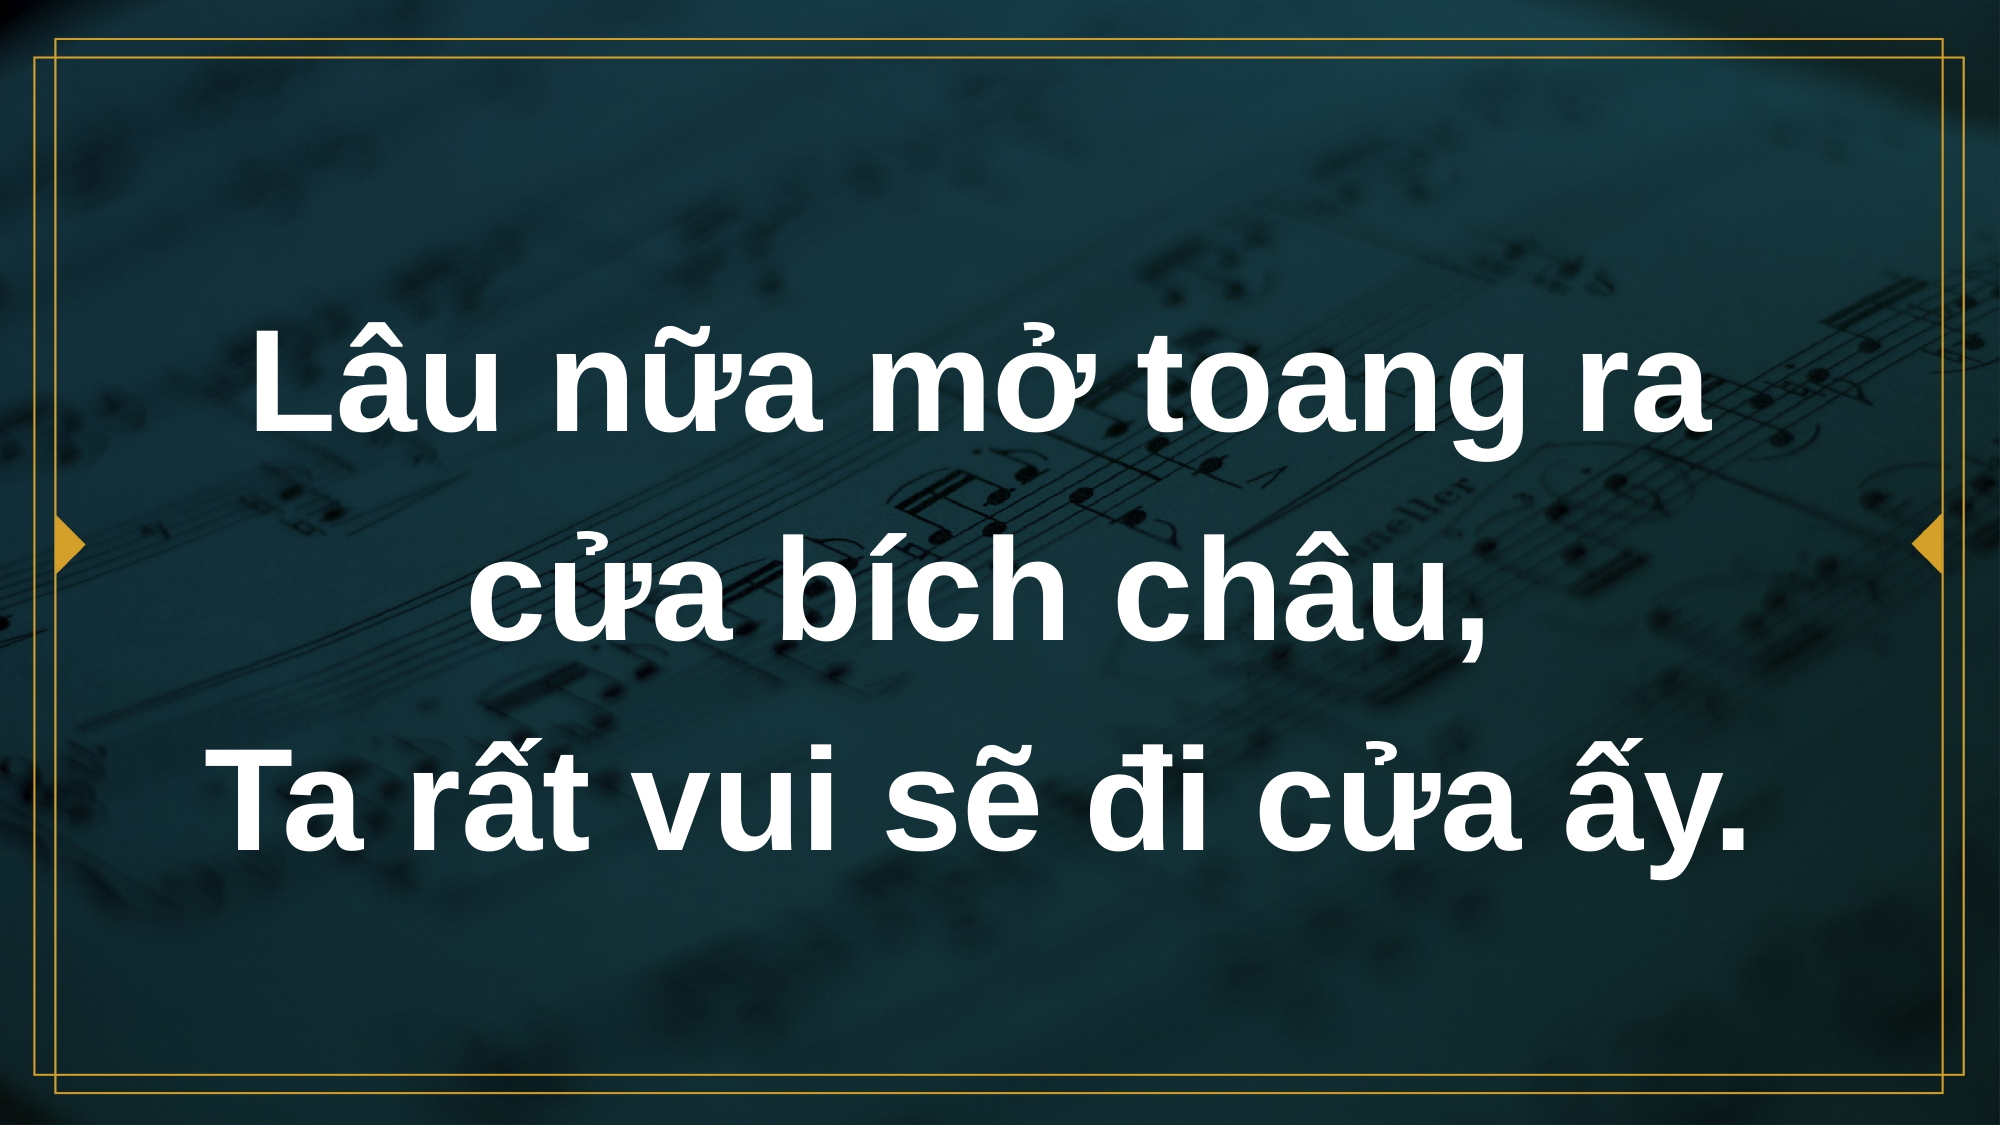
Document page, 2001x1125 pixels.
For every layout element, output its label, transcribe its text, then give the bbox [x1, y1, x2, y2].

picture [0, 0, 2000, 1125]
title Lâu nữa mở toang ra cửa bích châu, Ta rất vui sẽ đi cửa ấy. [55, 53, 1945, 1077]
